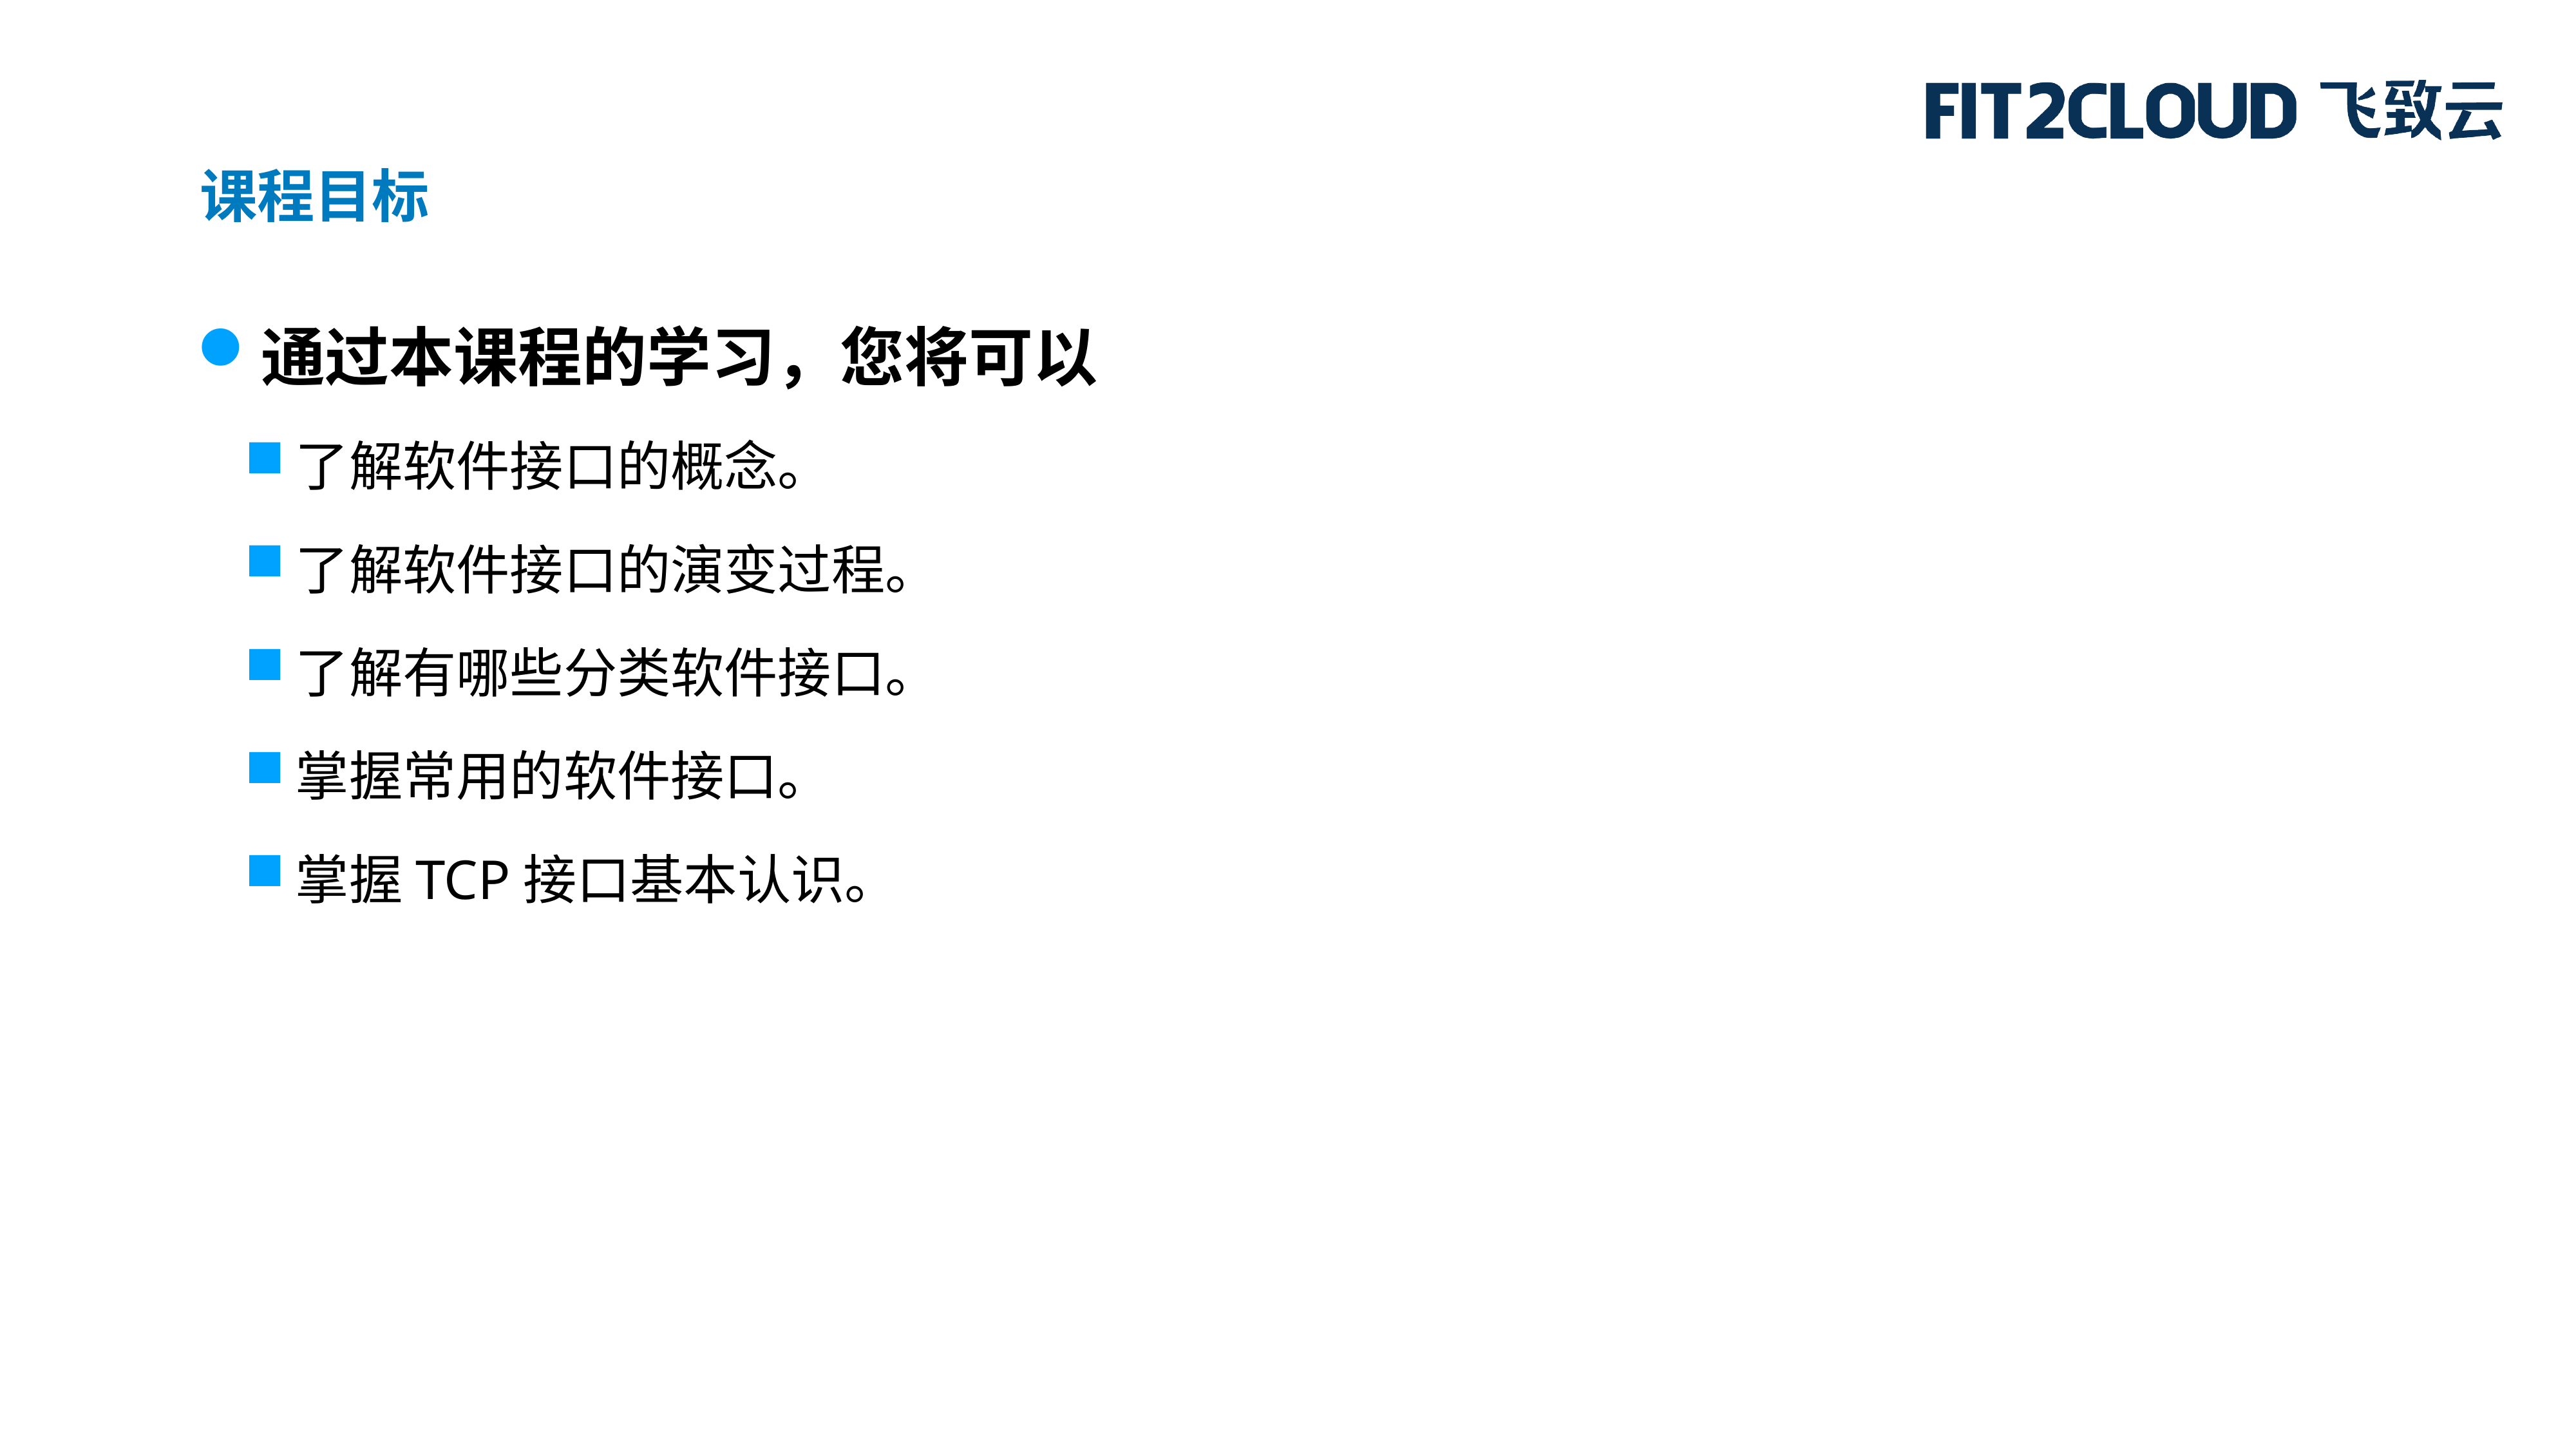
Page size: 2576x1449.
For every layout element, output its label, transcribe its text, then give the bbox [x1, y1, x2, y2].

picture [1926, 80, 2503, 140]
text_box 通过本课程的学习，您将可以 了解软件接口的概念。 了解软件接口的演变过程。 了解有哪些分类软件接口。 掌握常用的软件接口。 掌握TCP接口基本认识。 [177, 268, 2429, 1303]
list 课程目标 [191, 142, 1920, 243]
